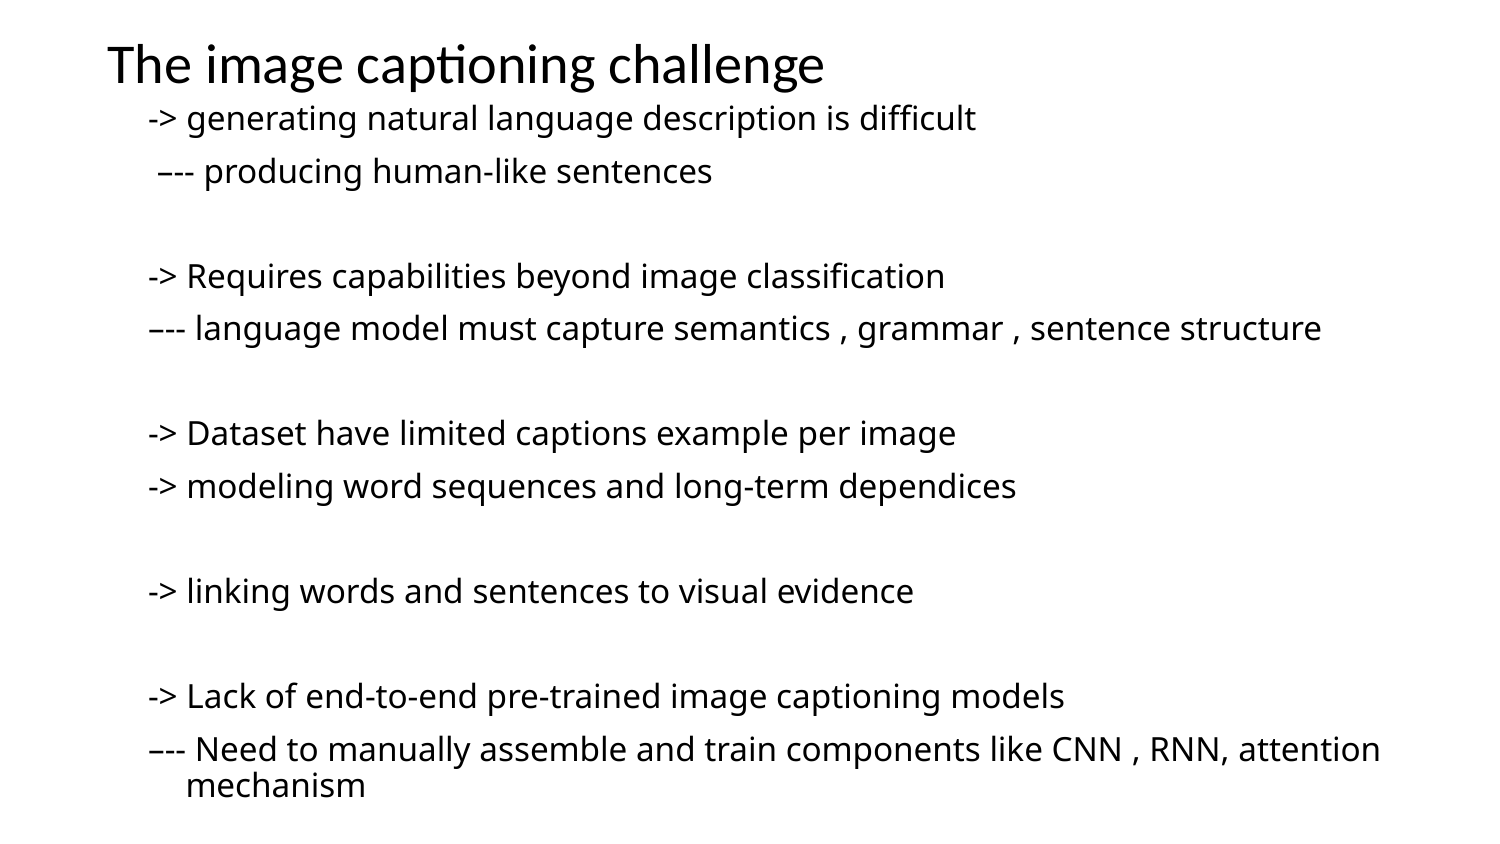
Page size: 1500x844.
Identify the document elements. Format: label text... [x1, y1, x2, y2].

list -> generating natural language description is difficult –-- producing human-like sentences -> Requires capabilities beyond image classification –-- language model must capture semantics , grammar , sentence structure -> Dataset have limited captions example per image -> modeling word sequences and long-term dependices -> linking words and sentences to visual evidence -> Lack of end-to-end pre-trained image captioning models –-- Need to manually assemble and train components like CNN , RNN, attention mechanism [103, 94, 1397, 828]
title The image captioning challenge [99, 30, 1394, 100]
